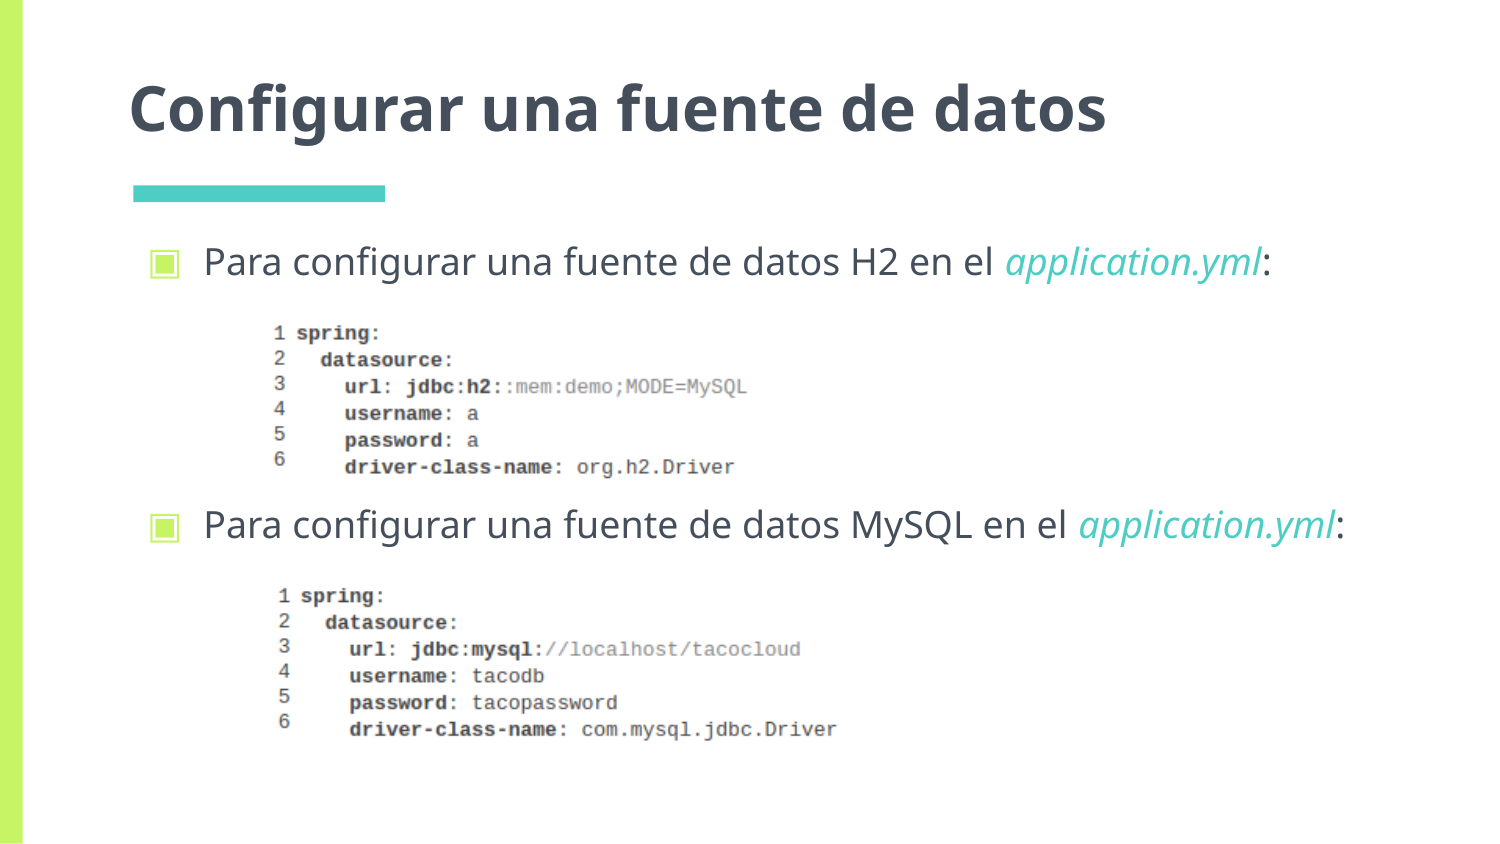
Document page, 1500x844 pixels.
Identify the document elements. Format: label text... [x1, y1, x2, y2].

picture [260, 579, 869, 744]
picture [260, 313, 836, 488]
list Para configurar una fuente de datos H2 en el application.yml: Para configurar una fuente de datos MySQL en el application.yml: [113, 222, 1488, 766]
title Configurar una fuente de datos [113, 0, 1387, 159]
